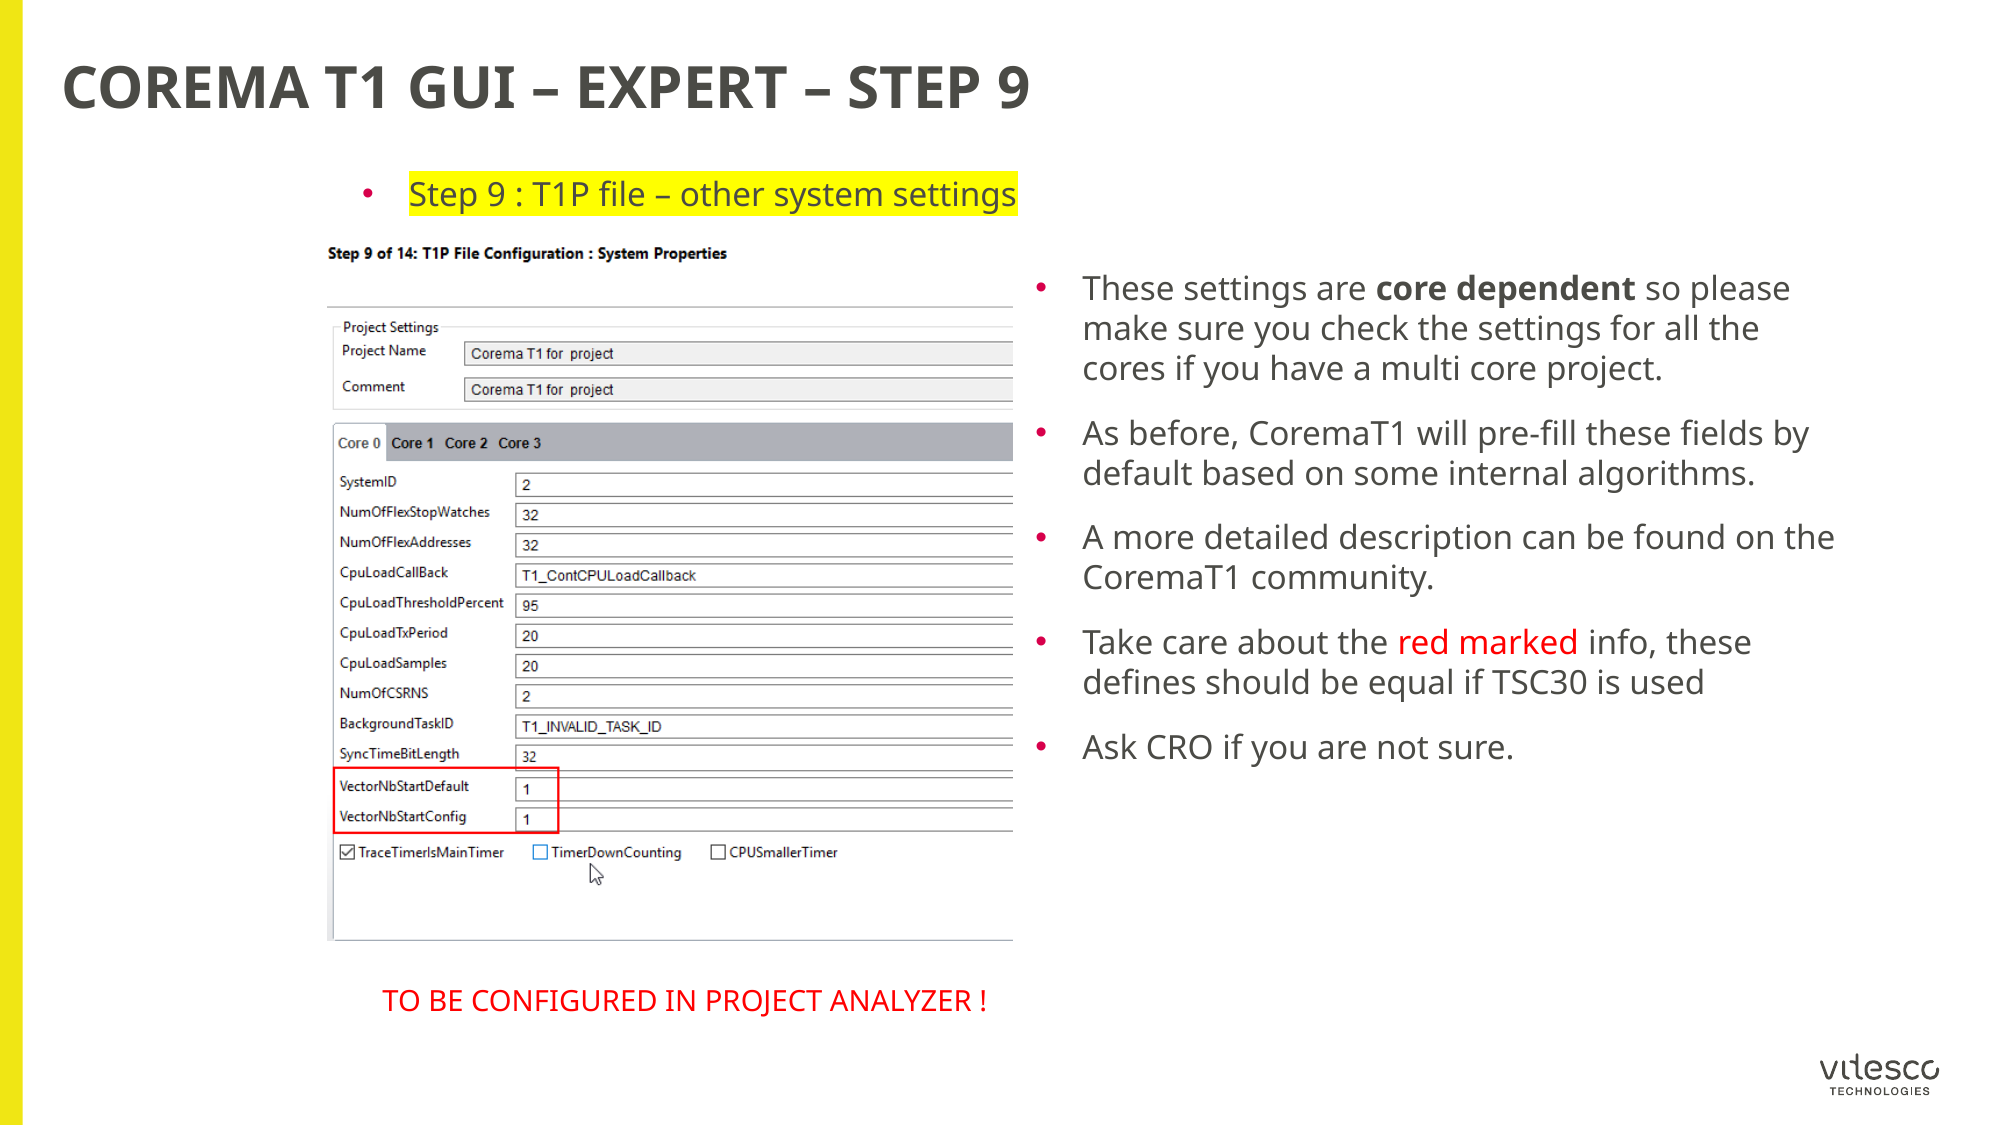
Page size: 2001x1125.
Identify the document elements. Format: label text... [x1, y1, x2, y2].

text_box These settings are core dependent so please make sure you check the settings for all the cores if you have a multi core project. As before, CoremaT1 will pre-fill these fields by default based on some internal algorithms. A more detailed description can be found on the CoremaT1 community. Take care about the red marked info, these defines should be equal if TSC30 is used Ask CRO if you are not sure. [1035, 264, 1850, 955]
text_box TO BE CONFIGURED IN PROJECT ANALYZER ! [367, 974, 1003, 1025]
title COREMA T1 GUI – EXPERT – Step 9 [60, 58, 1940, 119]
picture [327, 238, 1013, 941]
text_box Step 9 : T1P file – other system settings [362, 170, 1680, 220]
